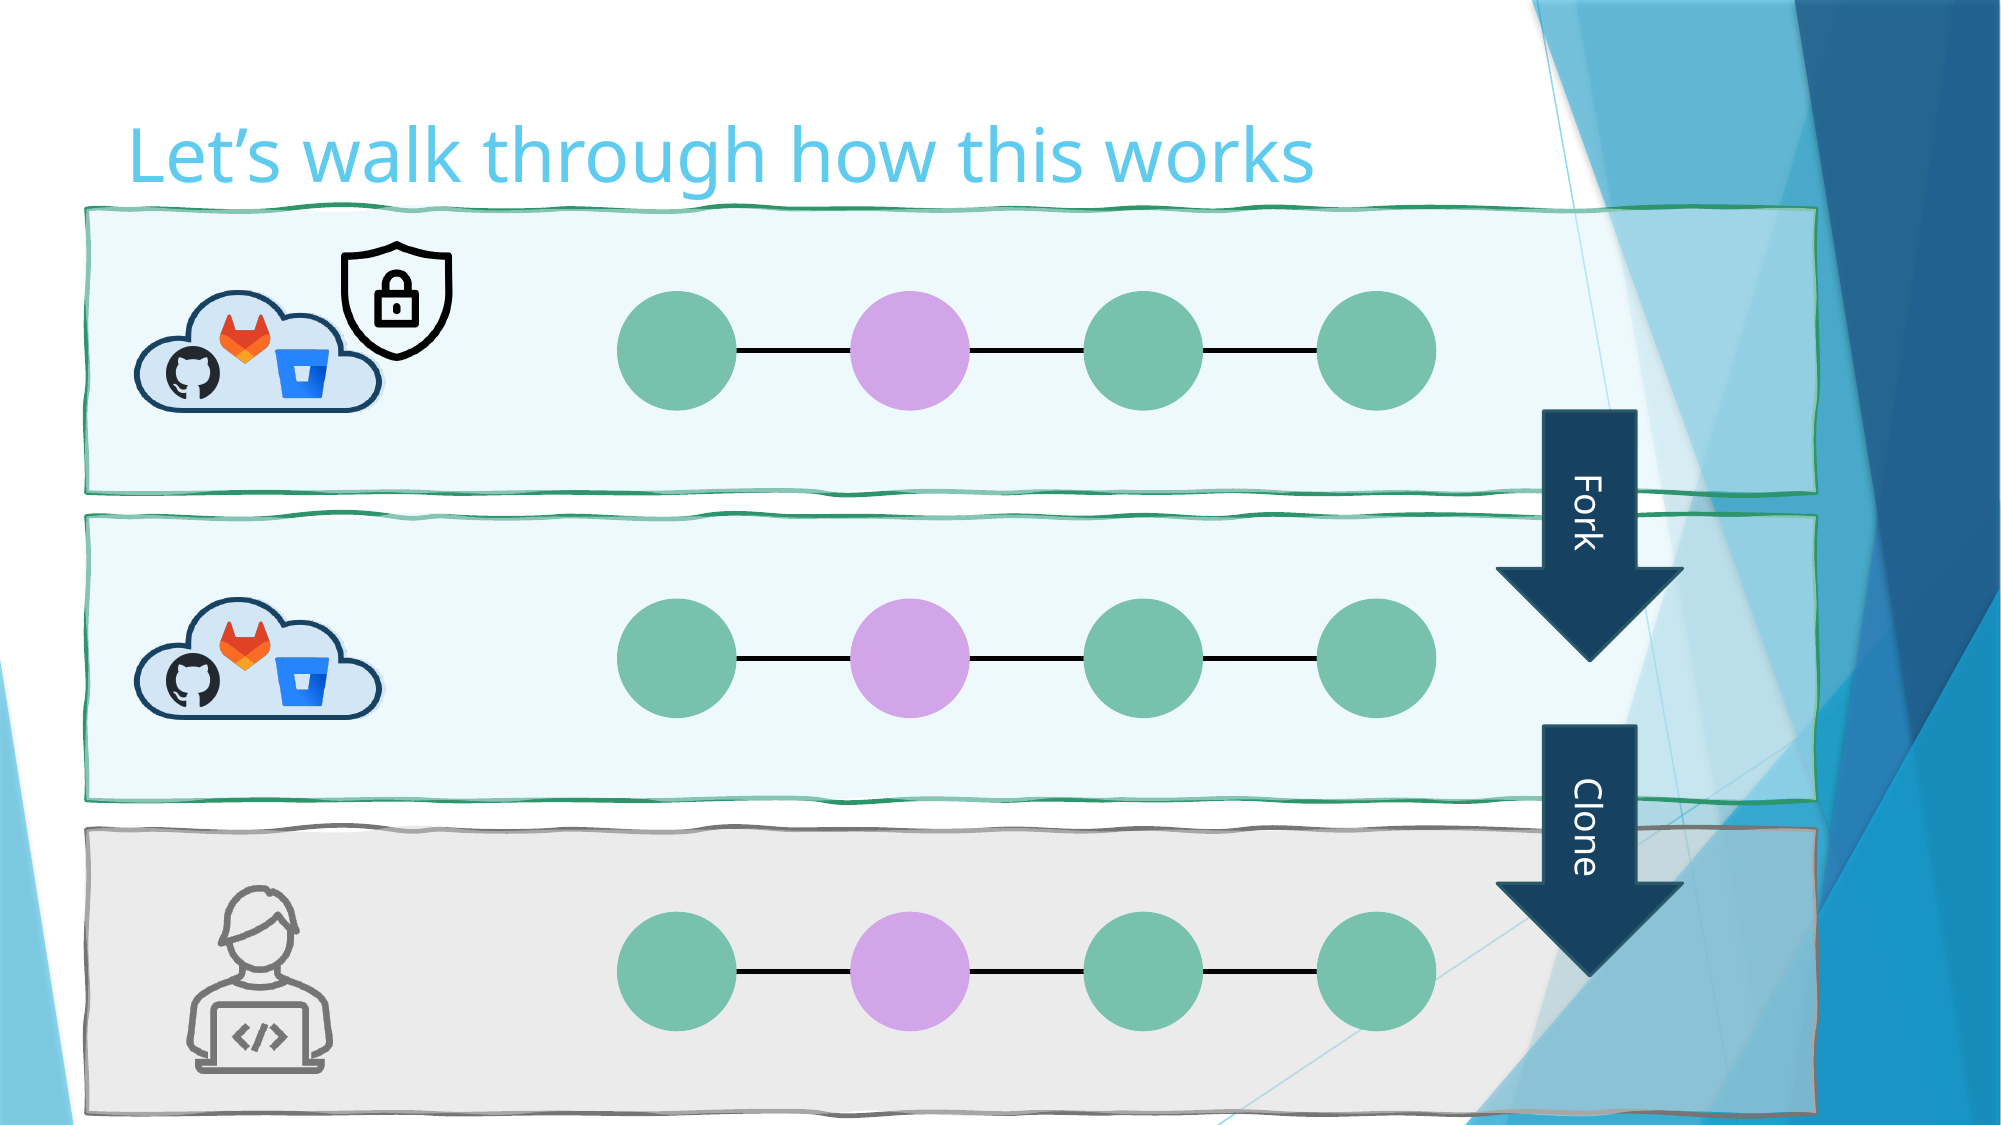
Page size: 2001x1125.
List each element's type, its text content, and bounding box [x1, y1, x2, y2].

title Let’s walk through how this works [111, 99, 1522, 209]
picture [336, 241, 457, 361]
text_box Fork [1495, 409, 1684, 663]
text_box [117, 227, 402, 474]
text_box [117, 535, 402, 782]
text_box Clone [1495, 724, 1684, 978]
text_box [616, 597, 1437, 719]
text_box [616, 911, 1437, 1032]
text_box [616, 290, 1437, 412]
text_box [83, 823, 1820, 1118]
text_box [83, 203, 1820, 498]
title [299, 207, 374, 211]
picture [153, 865, 366, 1077]
text_box [83, 510, 1820, 805]
